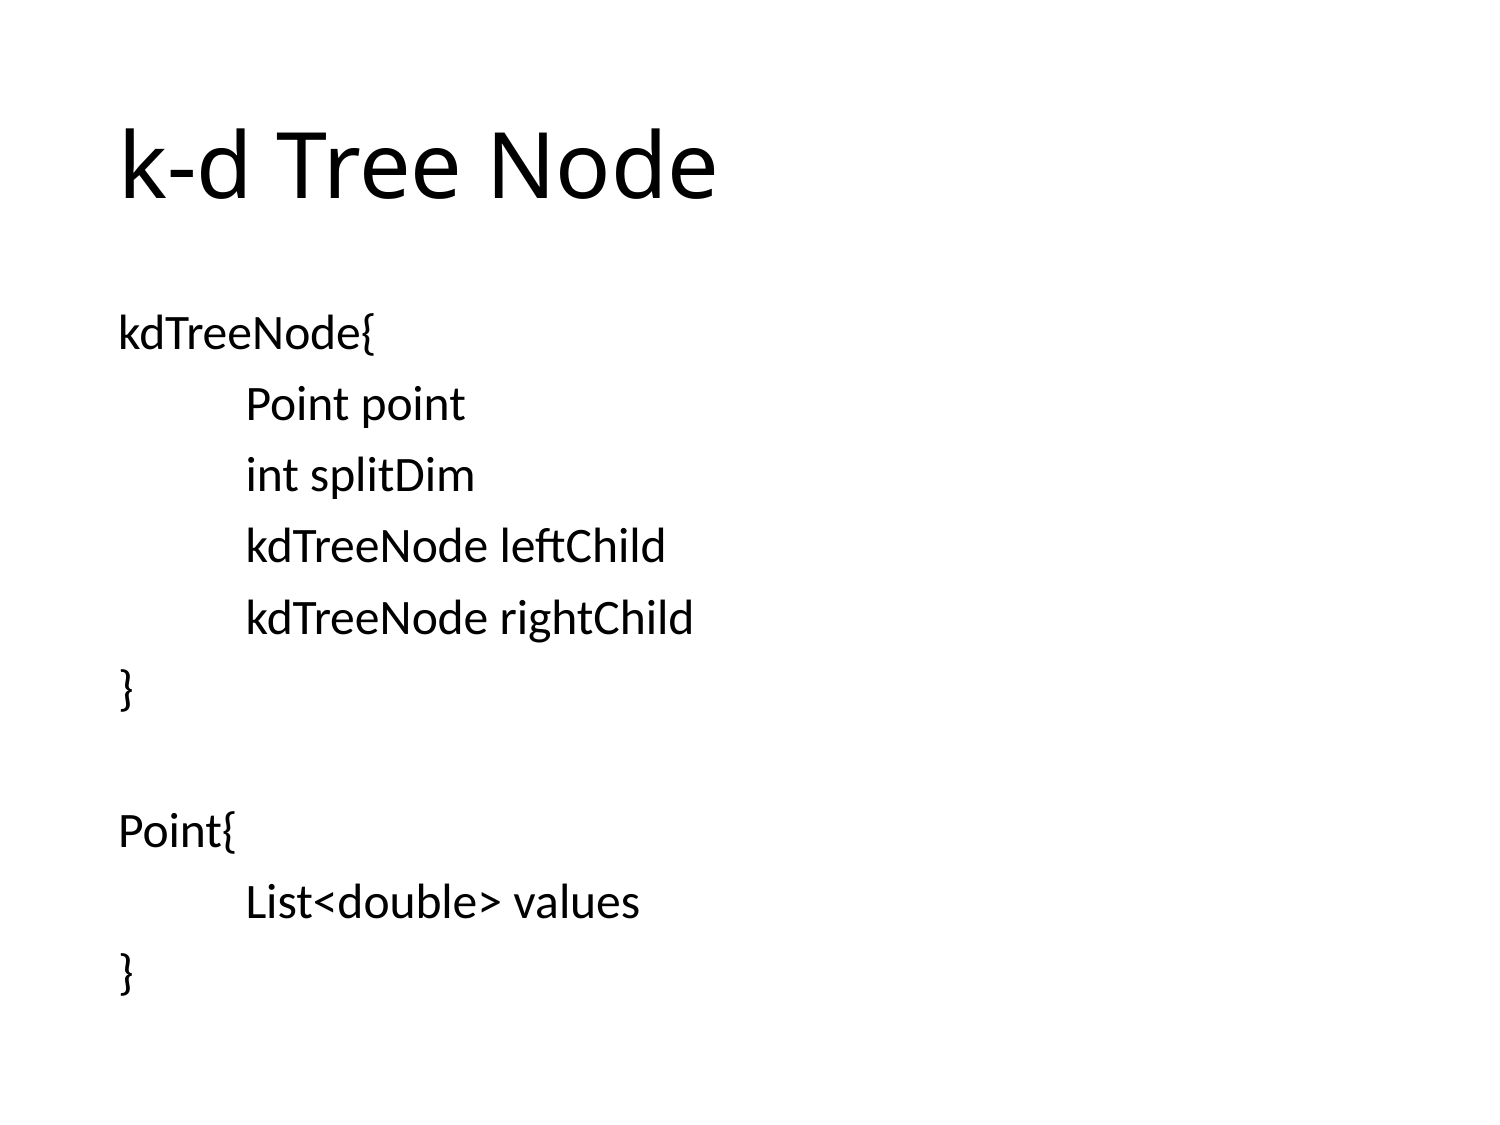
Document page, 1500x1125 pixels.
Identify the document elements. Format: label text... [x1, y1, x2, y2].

list kdTreeNode{ Point point int splitDim kdTreeNode leftChild kdTreeNode rightChild } Point{ List<double> values } [103, 299, 1397, 1014]
title k-d Tree Node [103, 59, 1397, 278]
